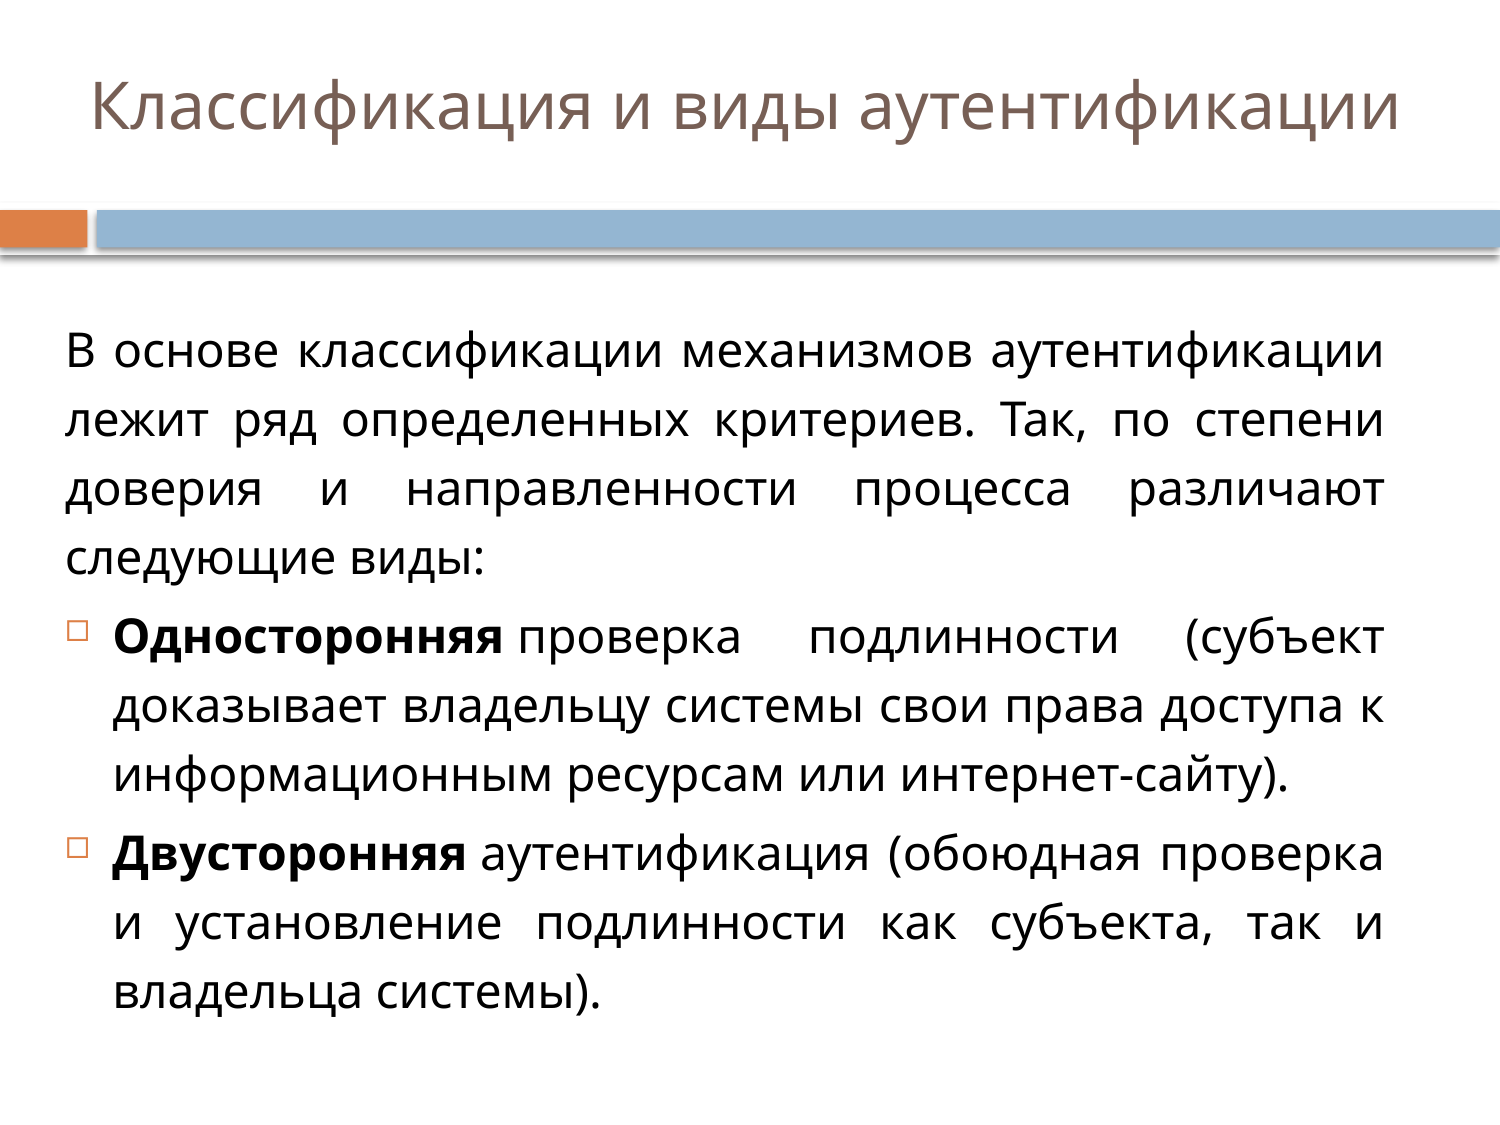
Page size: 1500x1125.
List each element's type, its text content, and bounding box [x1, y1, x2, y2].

title Классификация и виды аутентификации [75, 45, 1425, 161]
list В основе классификации механизмов аутентификации лежит ряд определенных критериев. Так, по степени доверия и направленности процесса различают следующие виды: Односторонняя проверка подлинности (субъект доказывает владельцу системы свои права доступа к информационным ресурсам или интернет-сайту). Двусторонняя аутентификация (обоюдная проверка и установление подлинности как субъекта, так и владельца системы). [50, 300, 1400, 1125]
